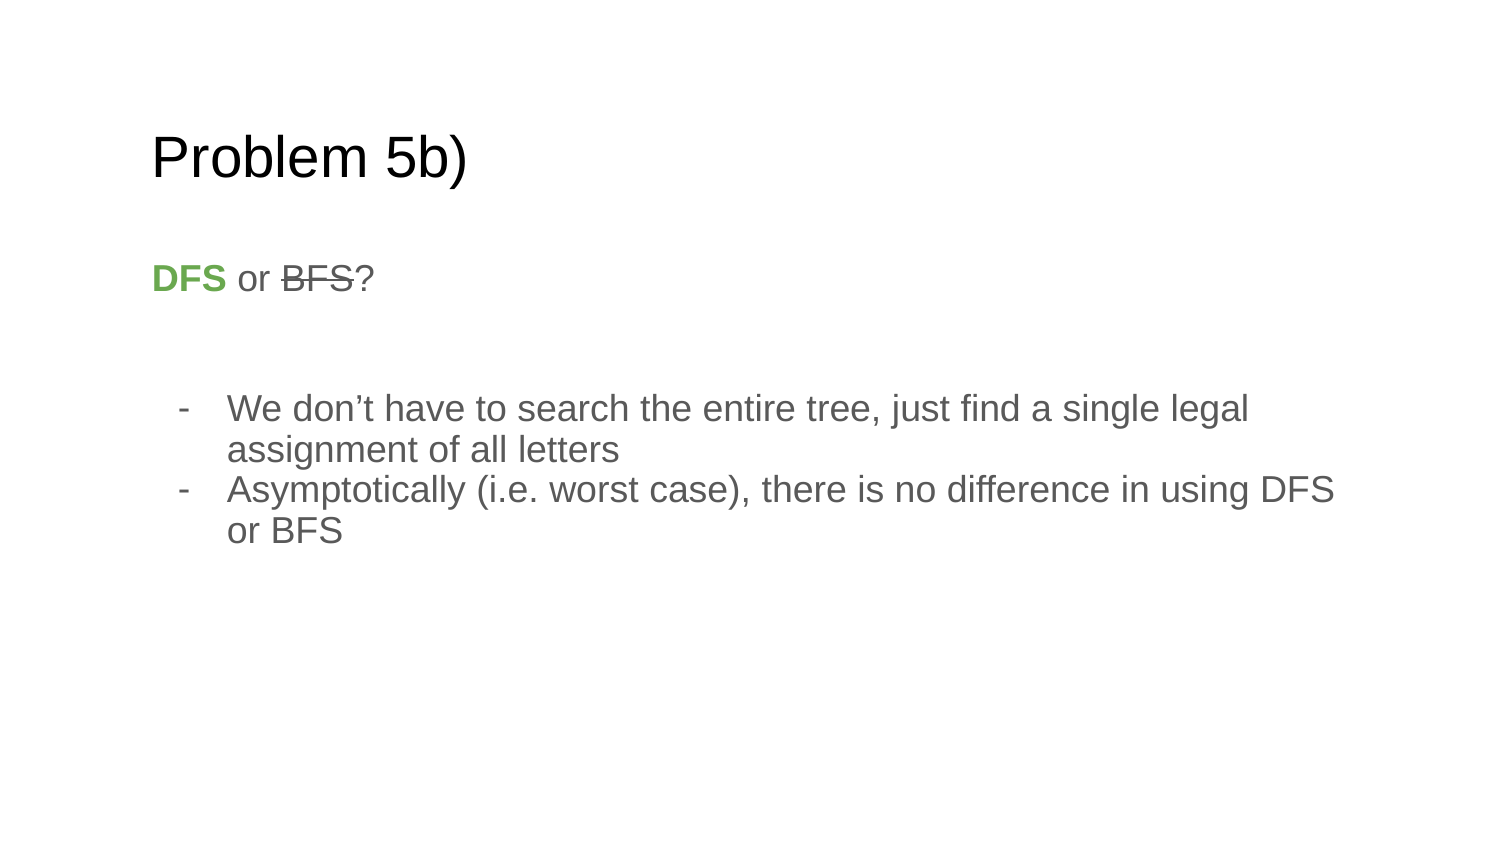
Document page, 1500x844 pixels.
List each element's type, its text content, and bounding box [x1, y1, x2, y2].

list DFS or BFS? We don’t have to search the entire tree, just find a single legal assignment of all letters Asymptotically (i.e. worst case), there is no difference in using DFS or BFS [140, 253, 1356, 750]
title Problem 5b) [140, 75, 1356, 242]
